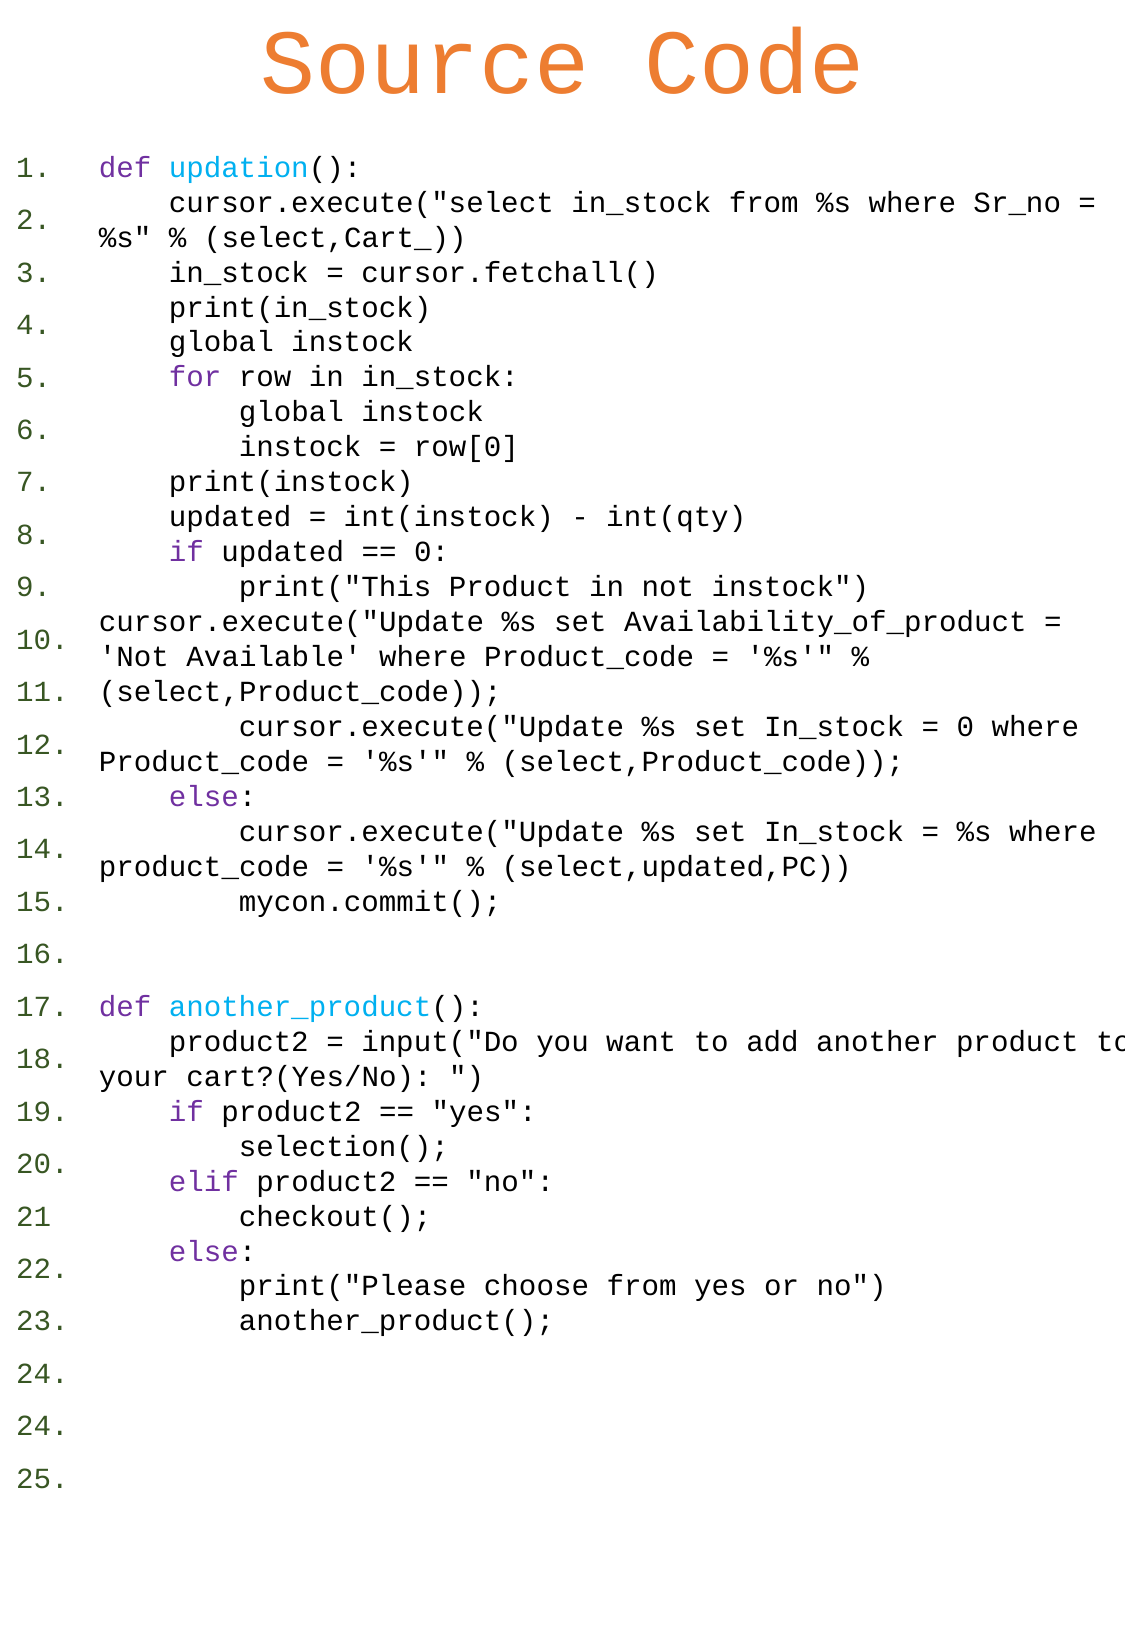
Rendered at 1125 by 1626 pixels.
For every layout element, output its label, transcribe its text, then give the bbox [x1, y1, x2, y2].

title Source Code [42, 2, 1083, 89]
text_box def updation(): cursor.execute("select in_stock from %s where Sr_no = %s" % (select,Cart_)) in_stock = cursor.fetchall() print(in_stock) global instock for row in in_stock: global instock instock = row[0] print(instock) updated = int(instock) - int(qty) if updated == 0: print("This Product in not instock") cursor.execute("Update %s set Availability_of_product = 'Not Available' where Product_code = '%s'" % (select,Product_code)); cursor.execute("Update %s set In_stock = 0 where Product_code = '%s'" % (select,Product_code)); else: cursor.execute("Update %s set In_stock = %s where product_code = '%s'" % (select,updated,PC)) mycon.commit(); def another_product(): product2 = input("Do you want to add another product to your cart?(Yes/No): ") if product2 == "yes": selection(); elif product2 == "no": checkout(); else: print("Please choose from yes or no") another_product(); [84, 140, 1125, 1414]
text_box 1. 2. 3. 4. 5. 6. 7. 8. 9. 10. 11. 12. 13. 14. 15. 16. 17. 18. 19. 20. 21 22. 23. 24. 24. 25. [1, 123, 85, 1502]
